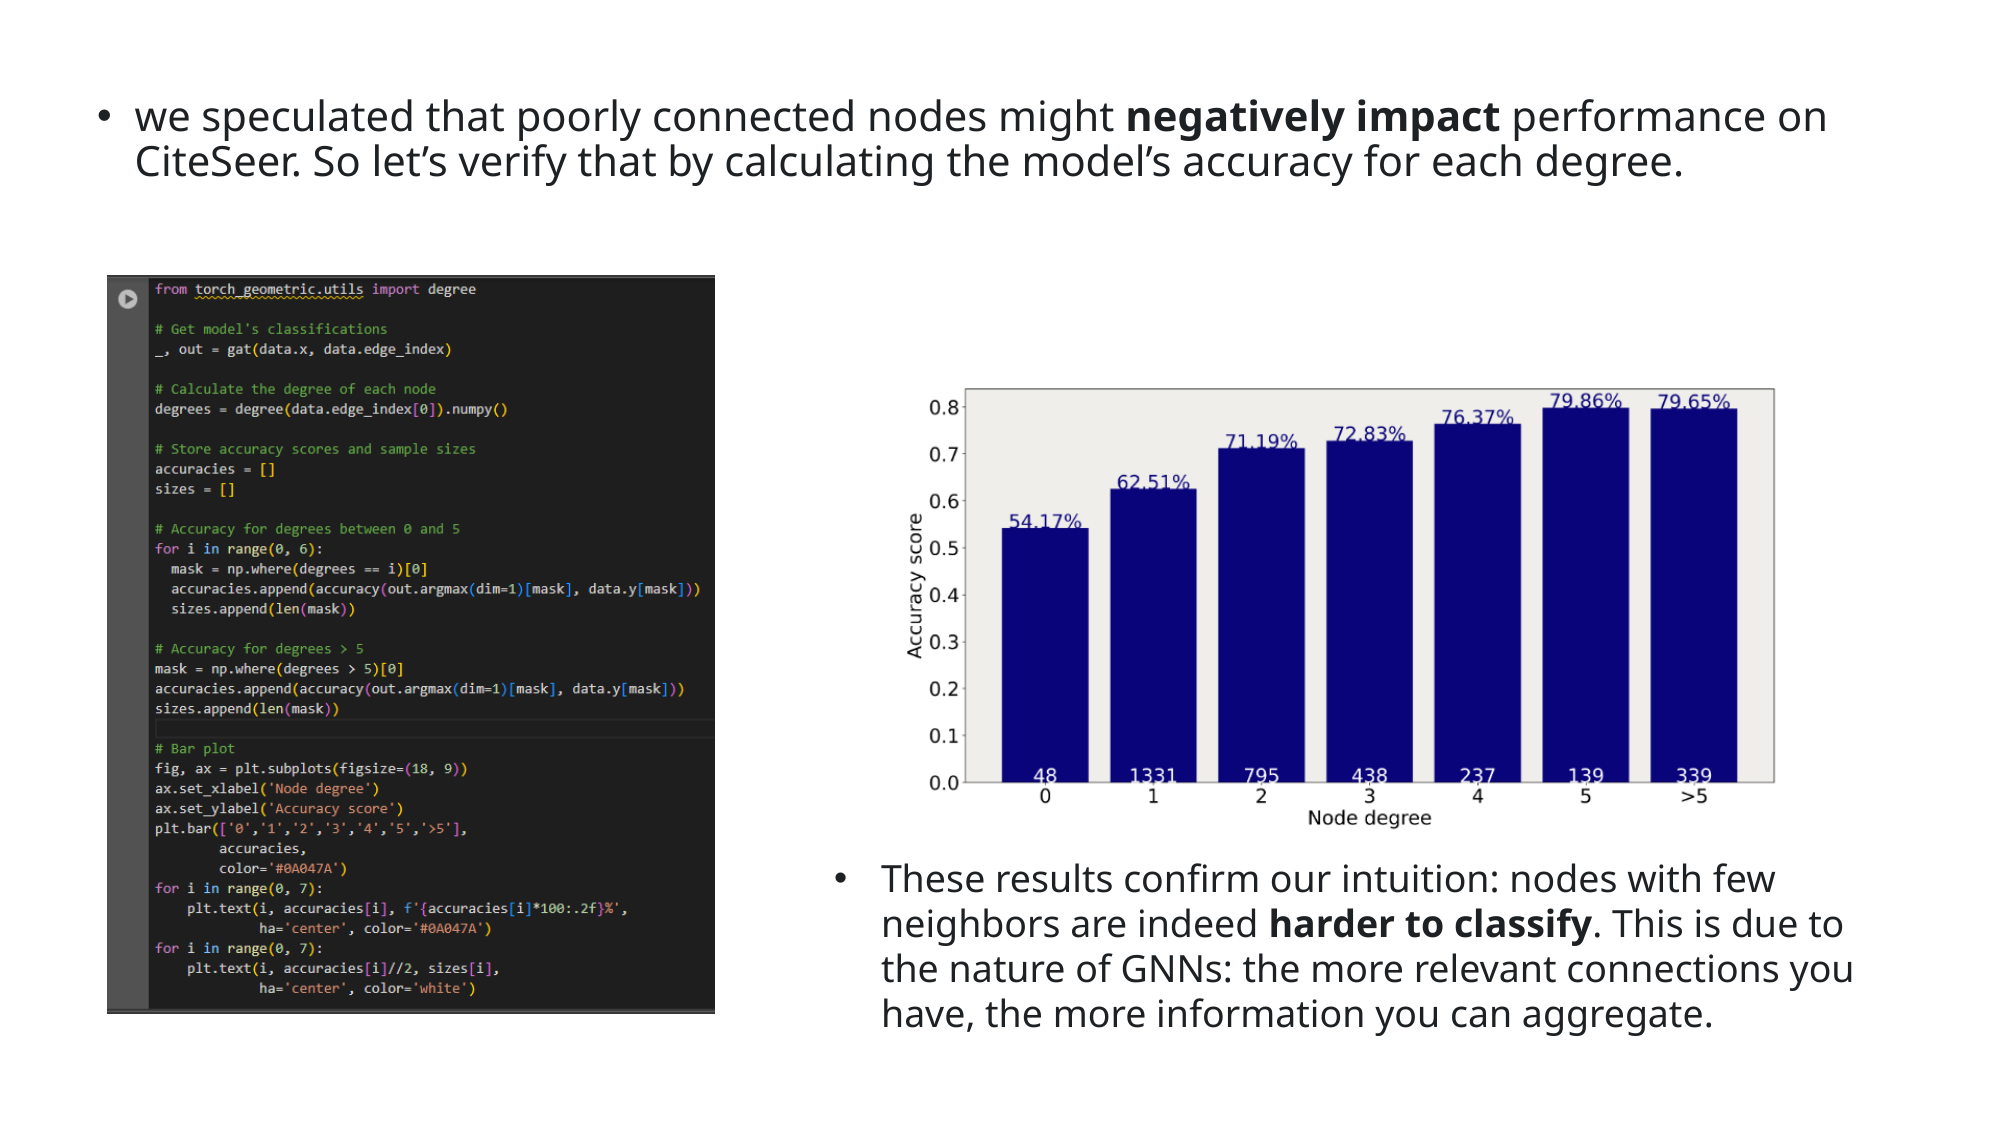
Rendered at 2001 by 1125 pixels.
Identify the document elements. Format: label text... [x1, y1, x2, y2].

list we speculated that poorly connected nodes might negatively impact performance on CiteSeer. So let’s verify that by calculating the model’s accuracy for each degree. [82, 87, 1863, 1014]
picture [107, 274, 716, 1014]
text_box These results confirm our intuition: nodes with few neighbors are indeed harder to classify. This is due to the nature of GNNs: the more relevant connections you have, the more information you can aggregate. [819, 847, 1918, 1043]
picture [897, 378, 1788, 849]
